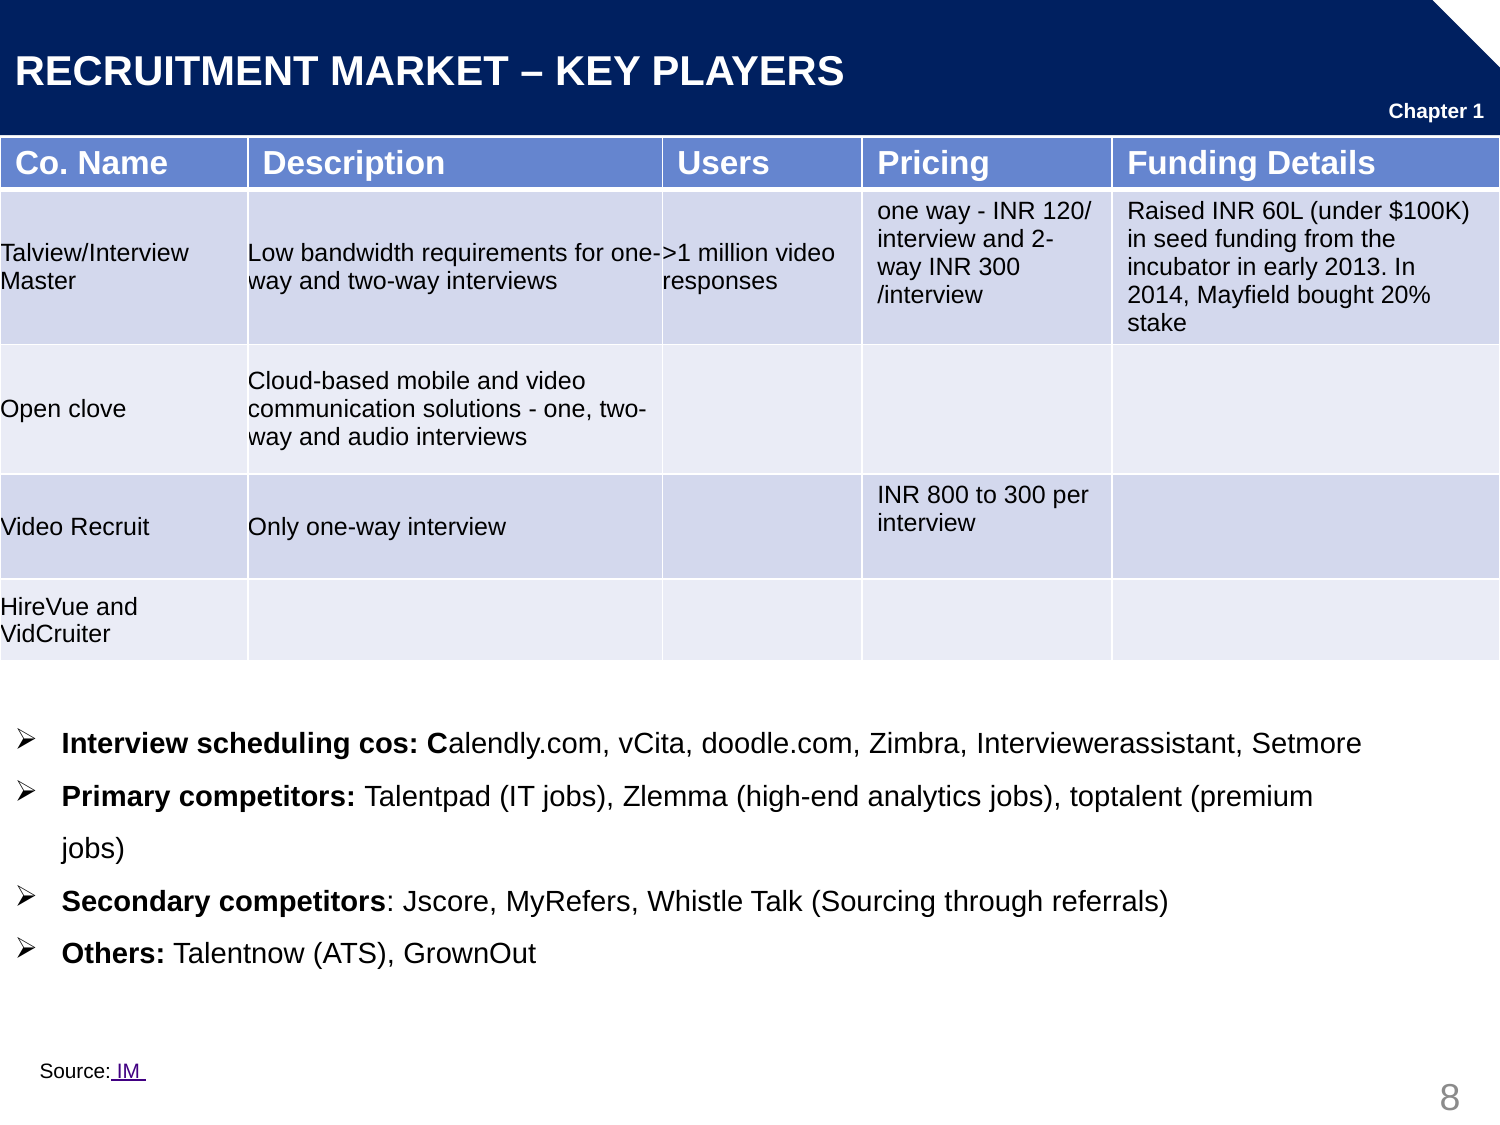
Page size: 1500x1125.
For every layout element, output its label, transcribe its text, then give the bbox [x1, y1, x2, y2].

table_cell [1113, 580, 1499, 660]
table_cell [663, 475, 861, 578]
table_cell [1113, 345, 1499, 473]
text_box Source: IM [24, 1050, 1388, 1100]
table_cell [1113, 475, 1499, 578]
table_header Users [663, 138, 861, 187]
table_header Co. Name [1, 138, 247, 187]
table_cell [663, 345, 861, 473]
table_header Description [249, 138, 662, 187]
text_box 8 [1400, 1065, 1500, 1125]
table_cell [863, 345, 1111, 473]
table_cell Only one-way interview [249, 475, 662, 578]
table_cell Open clove [1, 345, 247, 473]
table_cell Raised INR 60L (under $100K) in seed funding from the incubator in early 2013. In 2014, Mayfield bought 20% stake [1113, 192, 1499, 344]
table_cell Talview/Interview Master [1, 192, 247, 344]
table_cell [863, 580, 1111, 660]
table_cell HireVue and VidCruiter [1, 580, 247, 660]
table_cell INR 800 to 300 per interview [863, 475, 1111, 578]
table_cell Low bandwidth requirements for one-way and two-way interviews [249, 192, 662, 344]
table_header Funding Details [1113, 138, 1499, 187]
table_cell Cloud-based mobile and video communication solutions - one, two-way and audio interviews [249, 345, 662, 473]
table_header Pricing [863, 138, 1111, 187]
table_cell >1 million video responses [663, 192, 861, 344]
text_box Chapter 1 [1373, 90, 1500, 130]
title RECRUITMENT MARKET – KEY PLAYERS [0, 0, 1427, 137]
table_cell [663, 580, 861, 660]
table_cell one way - INR 120/ interview and 2-way INR 300 /interview [863, 192, 1111, 344]
table_cell Video Recruit [1, 475, 247, 578]
table_cell [249, 580, 662, 660]
text_box Interview scheduling cos: Calendly.com, vCita, doodle.com, Zimbra, Interviewerassistant, Setmore Primary competitors: Talentpad (IT jobs), Zlemma (high-end analytics jobs), toptalent (premium jobs) Secondary competitors: Jscore, MyRefers, Whistle Talk (Sourcing through referrals) Others: Talentnow (ATS), GrownOut [0, 699, 1400, 1047]
